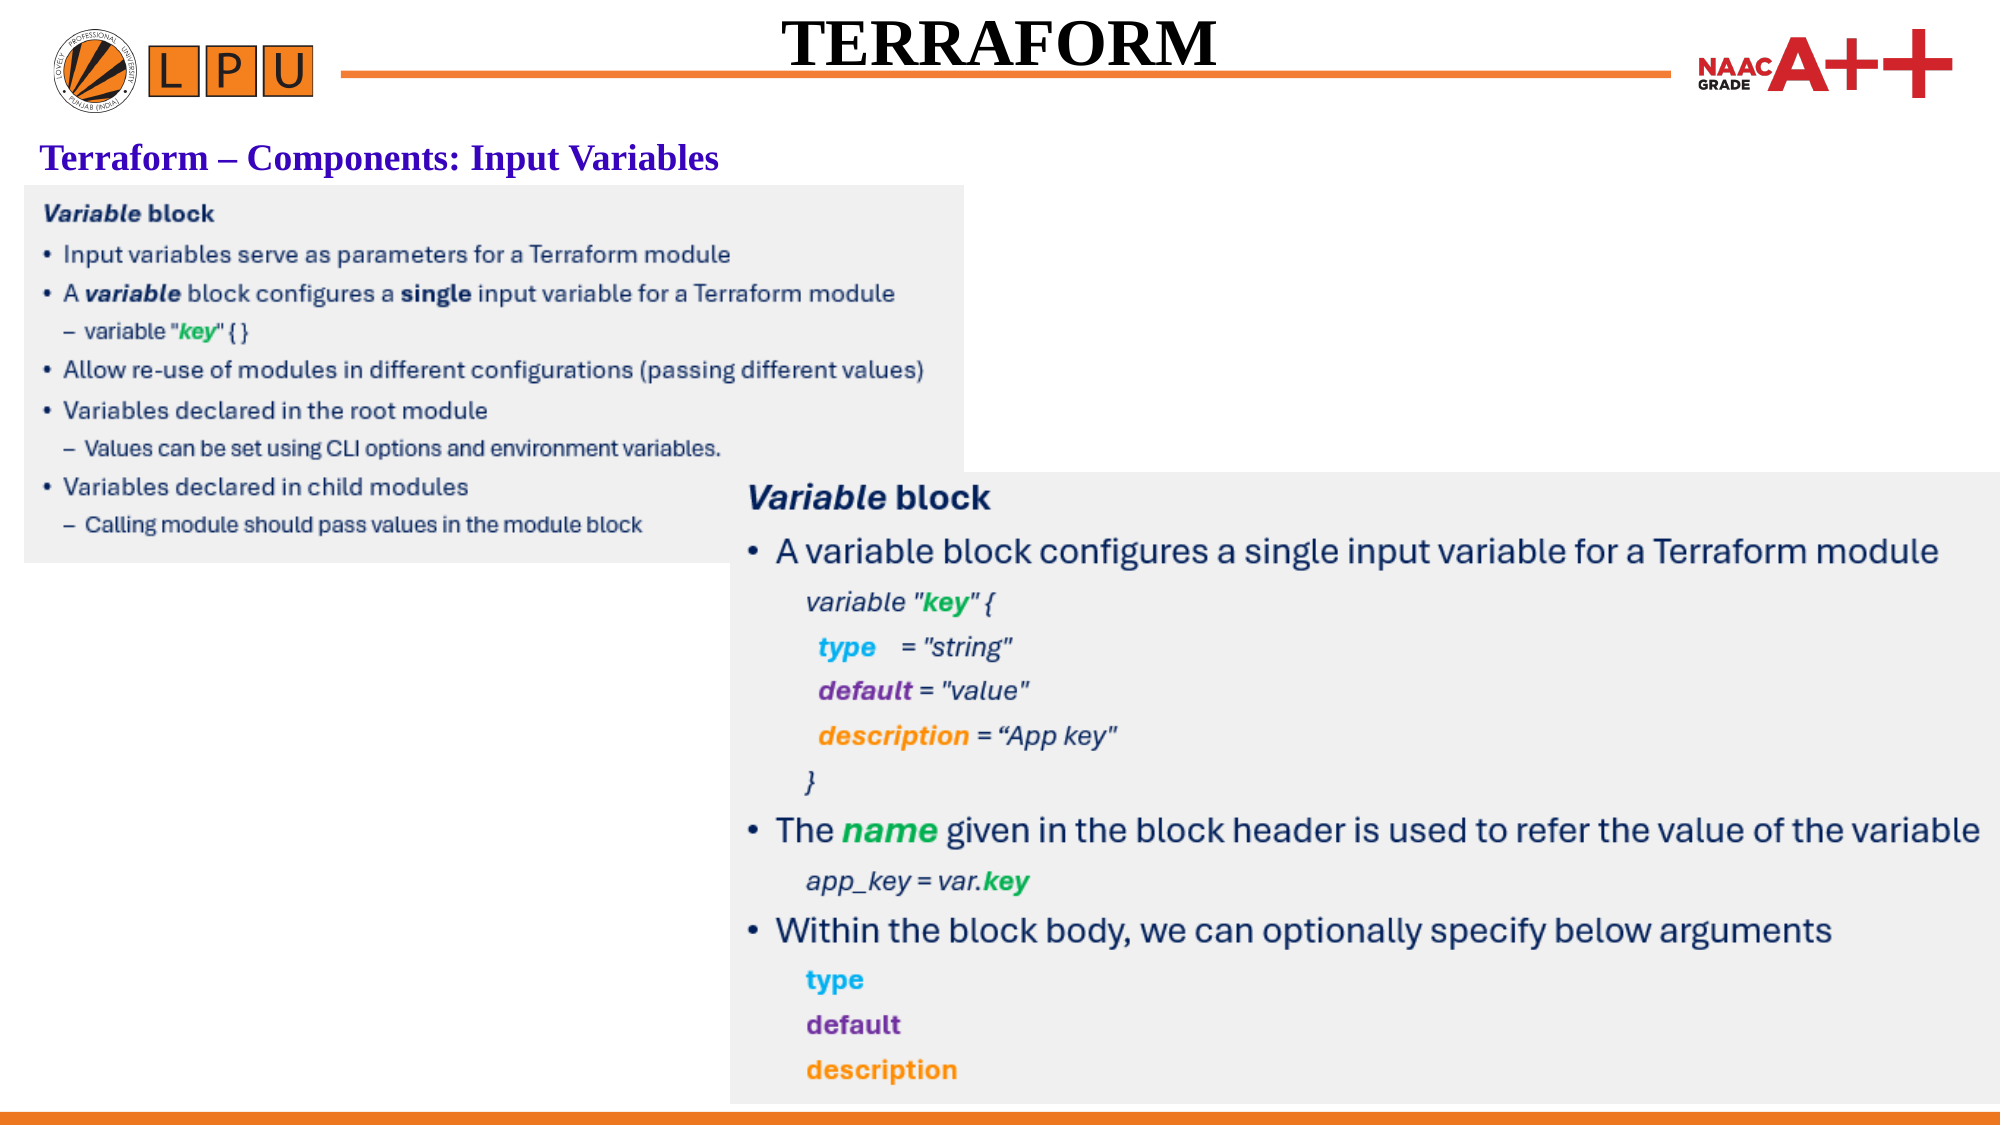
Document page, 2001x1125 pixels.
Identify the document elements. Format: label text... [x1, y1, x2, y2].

picture [23, 185, 2000, 1105]
text_box TERRAFORM [113, 0, 1887, 89]
text_box Terraform – Components: Input Variables [24, 103, 1975, 186]
